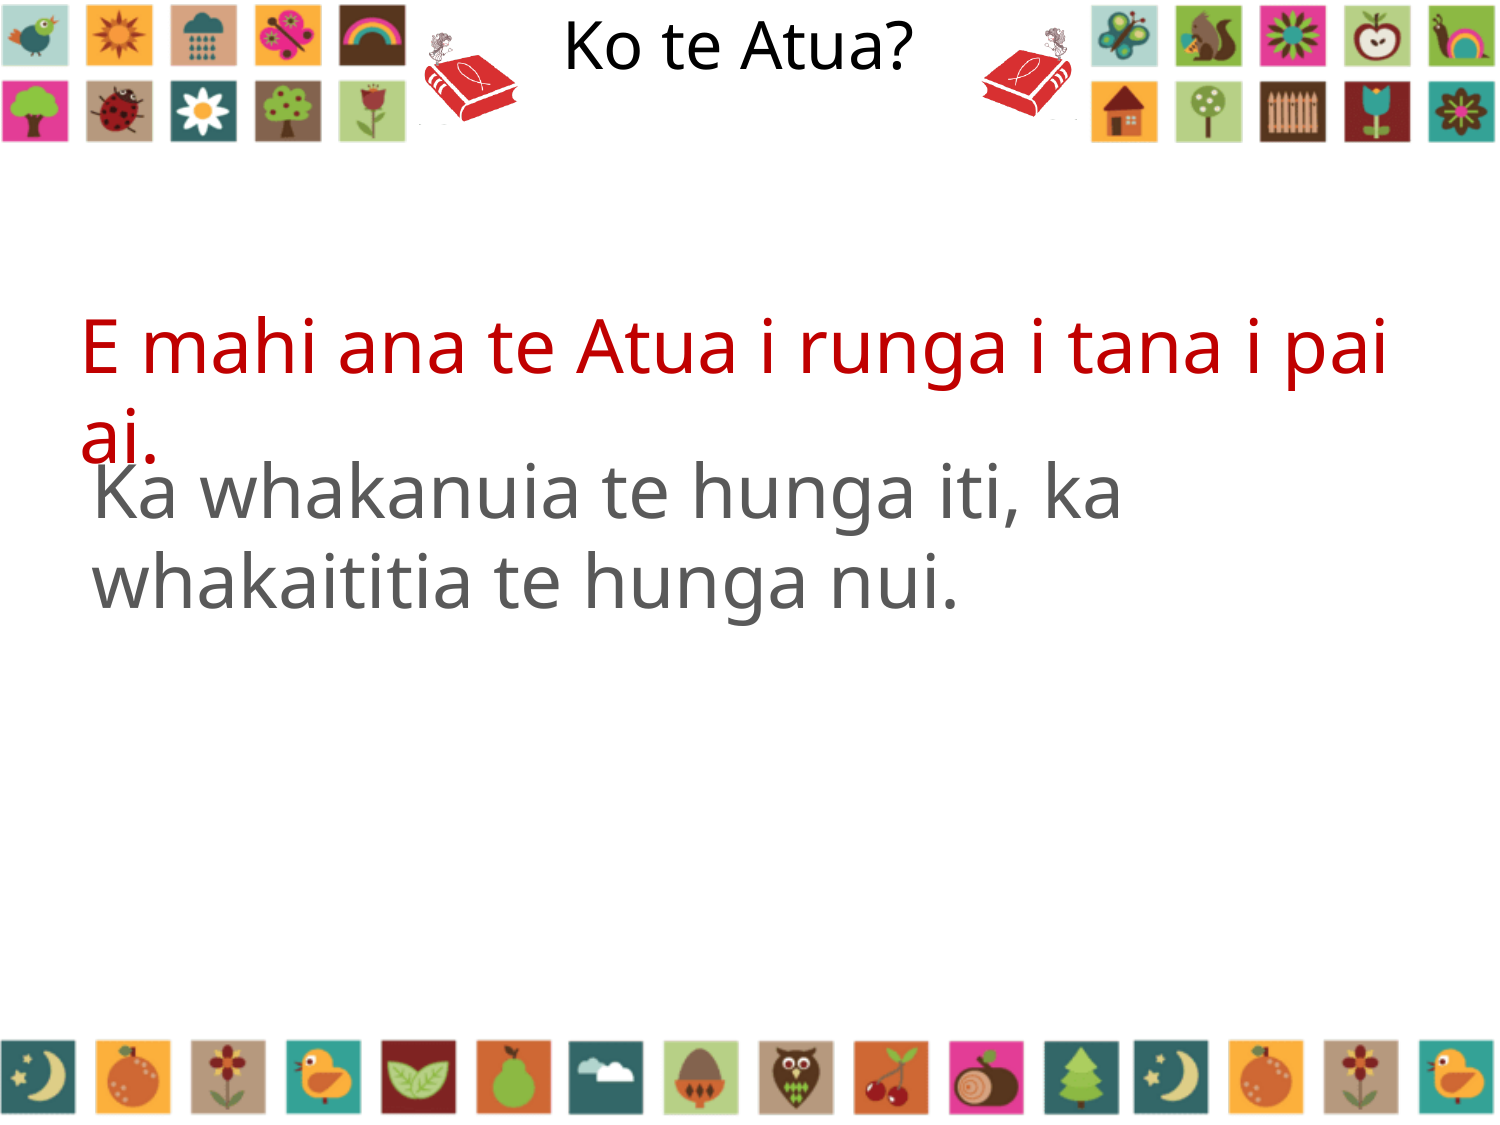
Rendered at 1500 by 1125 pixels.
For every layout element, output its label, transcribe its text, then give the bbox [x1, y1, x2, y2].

text_box E mahi ana te Atua i runga i tana i pai ai. [64, 290, 1412, 486]
text_box Ko te Atua? [414, 0, 1080, 91]
picture [950, 3, 1500, 150]
picture [0, 3, 550, 150]
text_box Ka whakanuia te hunga iti, ka whakaititia te hunga nui. [76, 436, 1424, 632]
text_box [0, 1028, 1500, 1118]
